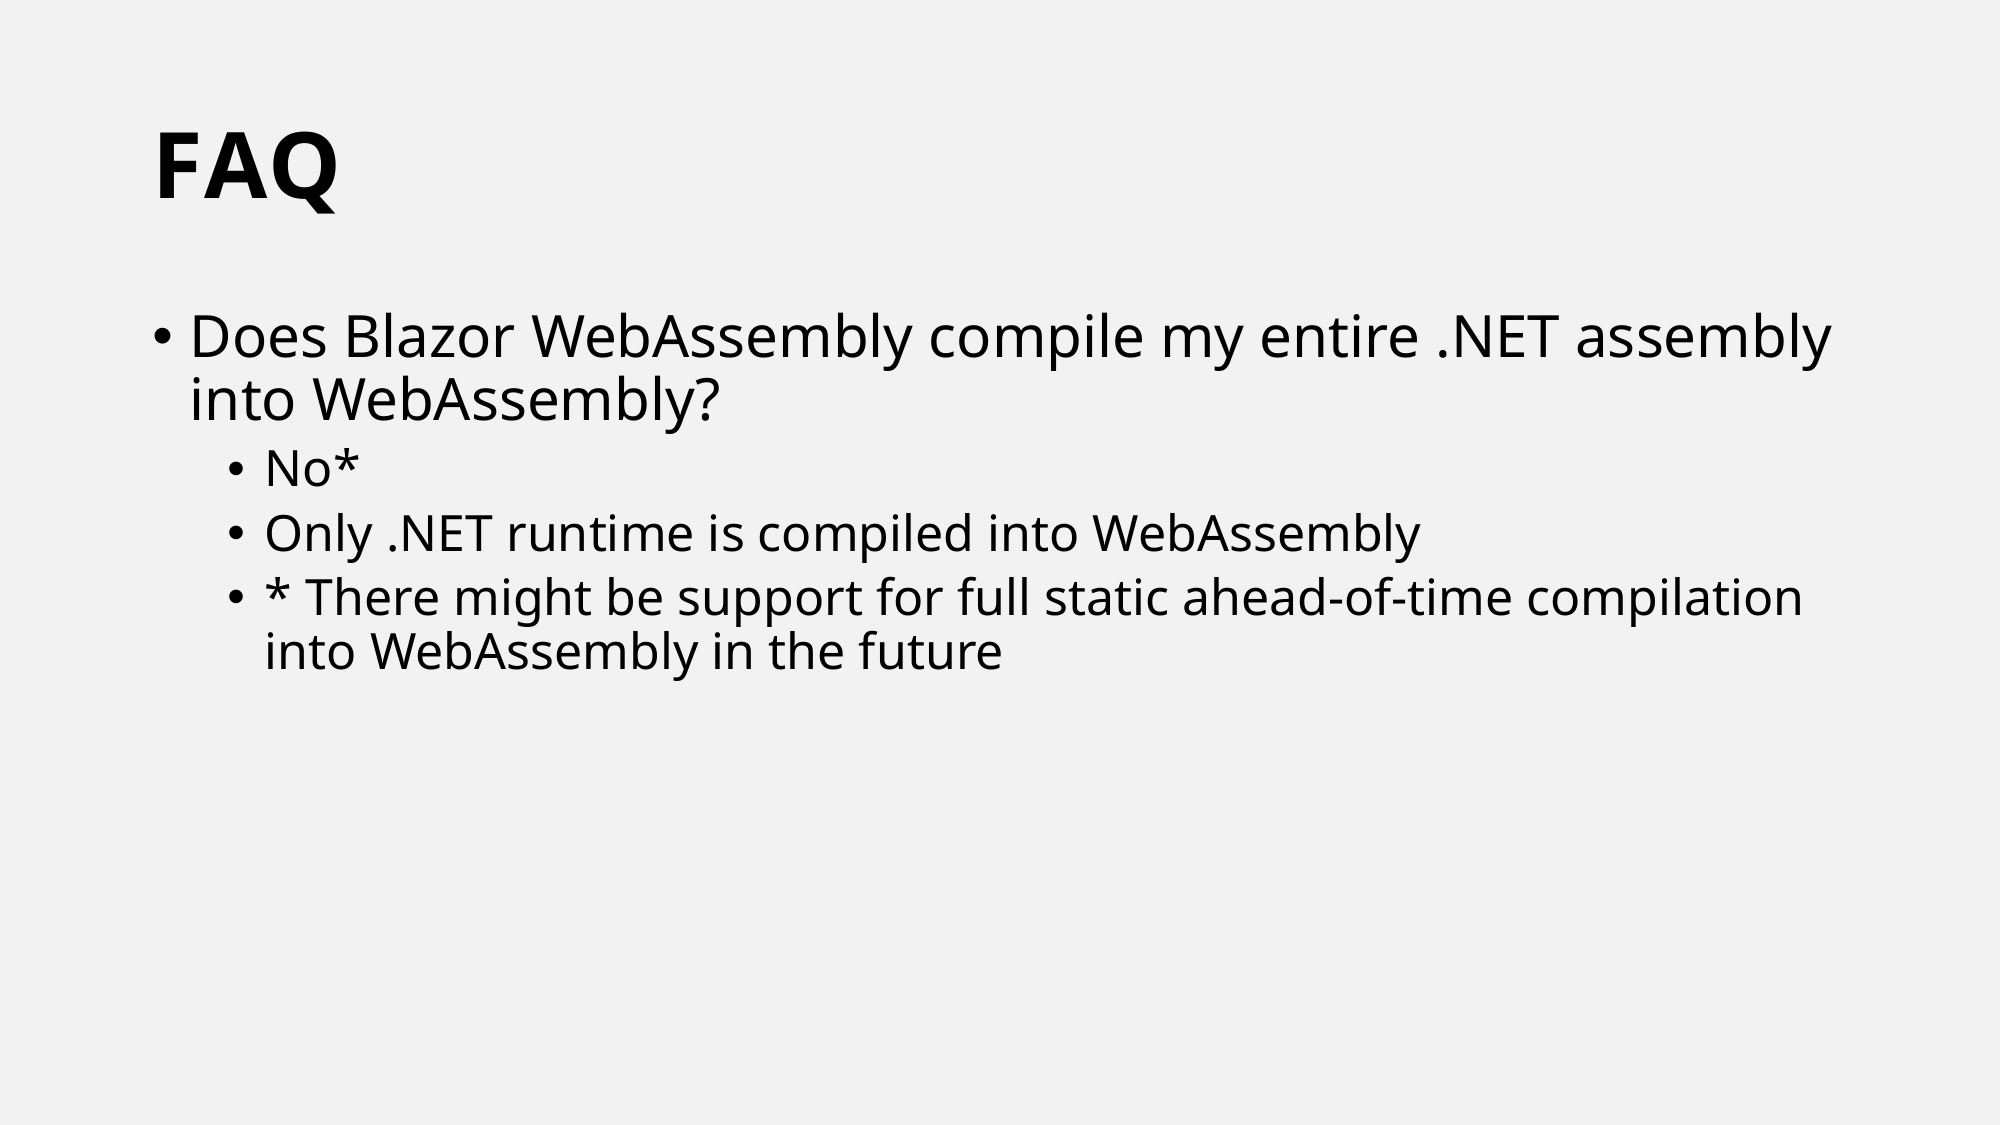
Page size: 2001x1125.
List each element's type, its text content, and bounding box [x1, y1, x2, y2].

list Does Blazor WebAssembly compile my entire .NET assembly into WebAssembly? No* Only .NET runtime is compiled into WebAssembly * There might be support for full static ahead-of-time compilation into WebAssembly in the future [137, 299, 1863, 1014]
title FAQ [137, 59, 1863, 278]
